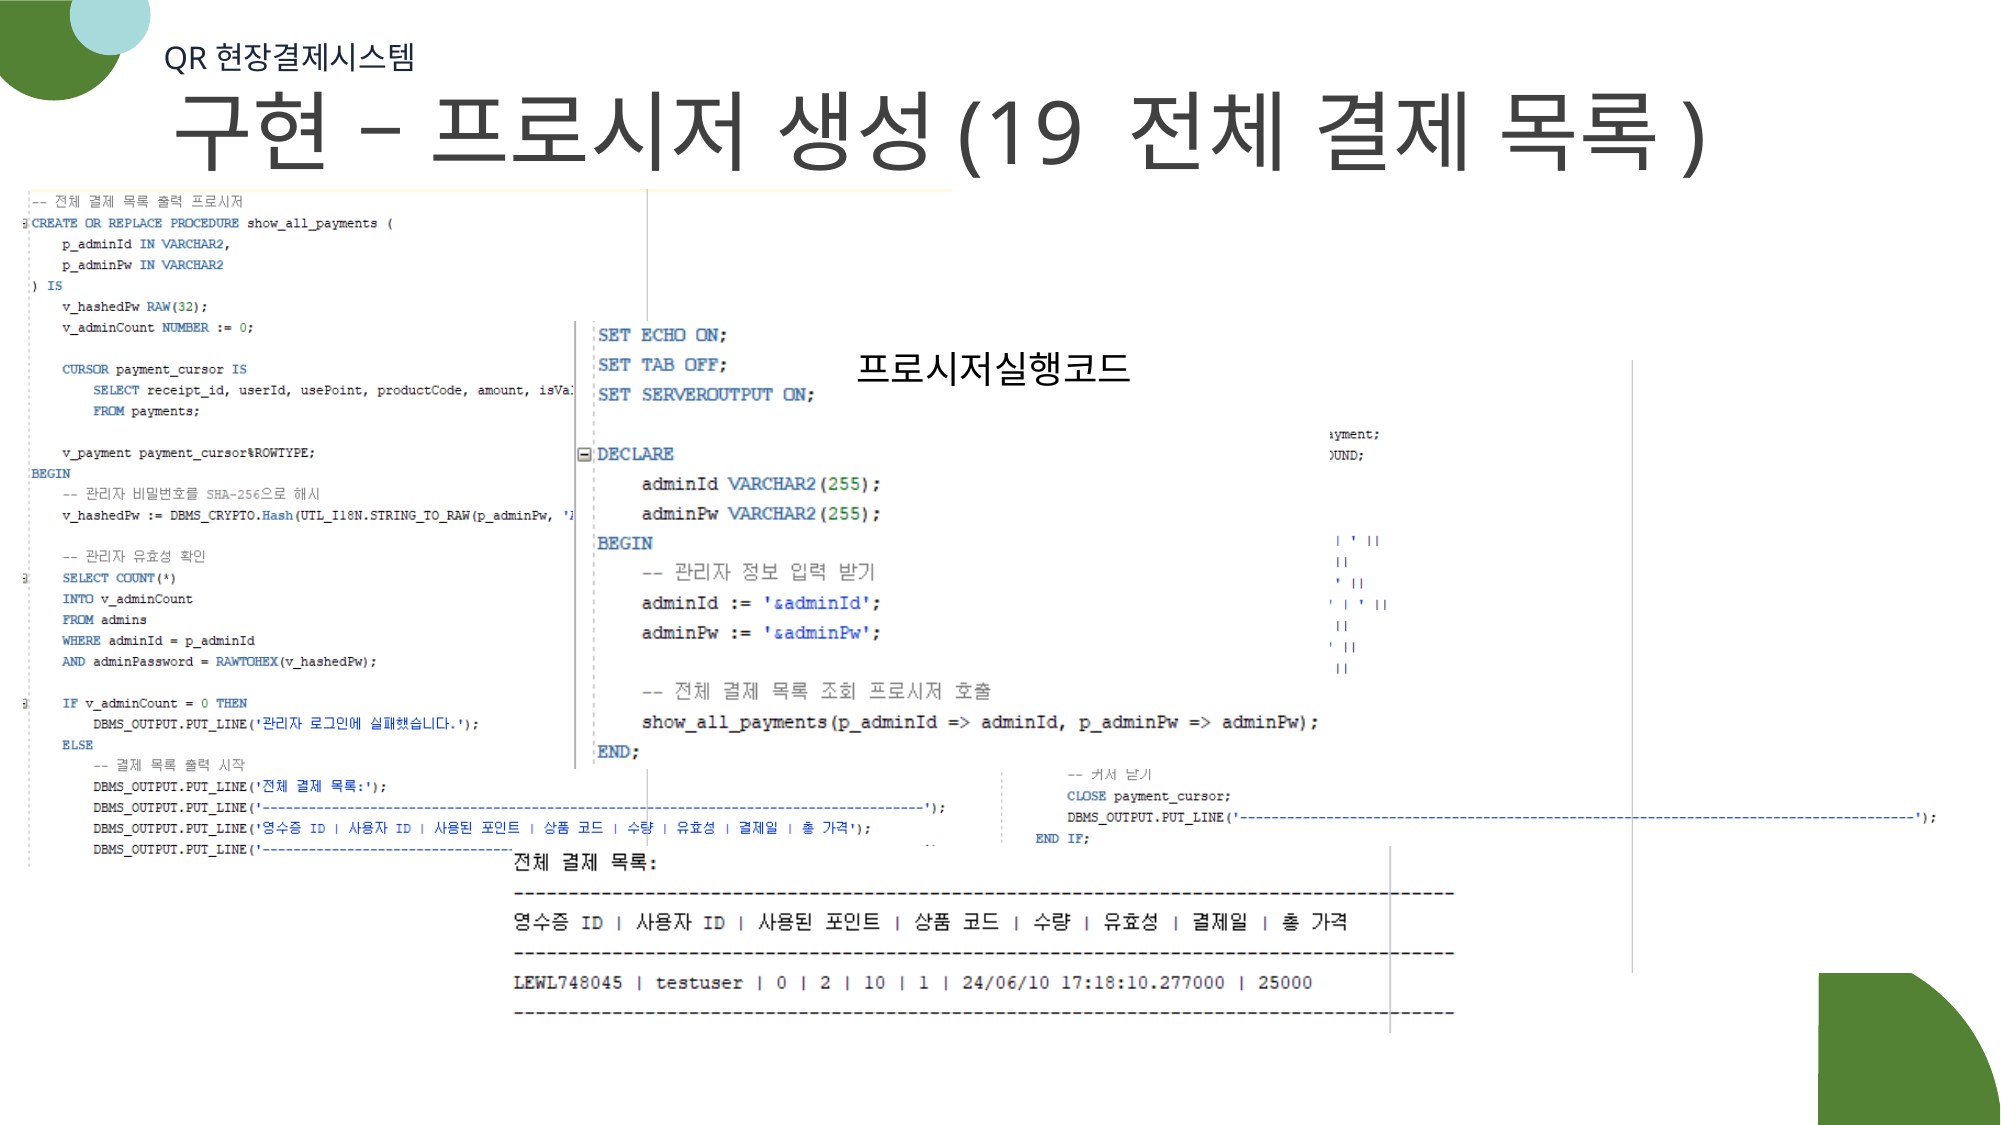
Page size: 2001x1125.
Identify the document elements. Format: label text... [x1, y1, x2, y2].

text_box 구현 – 프로시저 생성(19 전체 결제 목록) [157, 69, 1805, 190]
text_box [573, 321, 1330, 769]
picture [23, 189, 1941, 1033]
